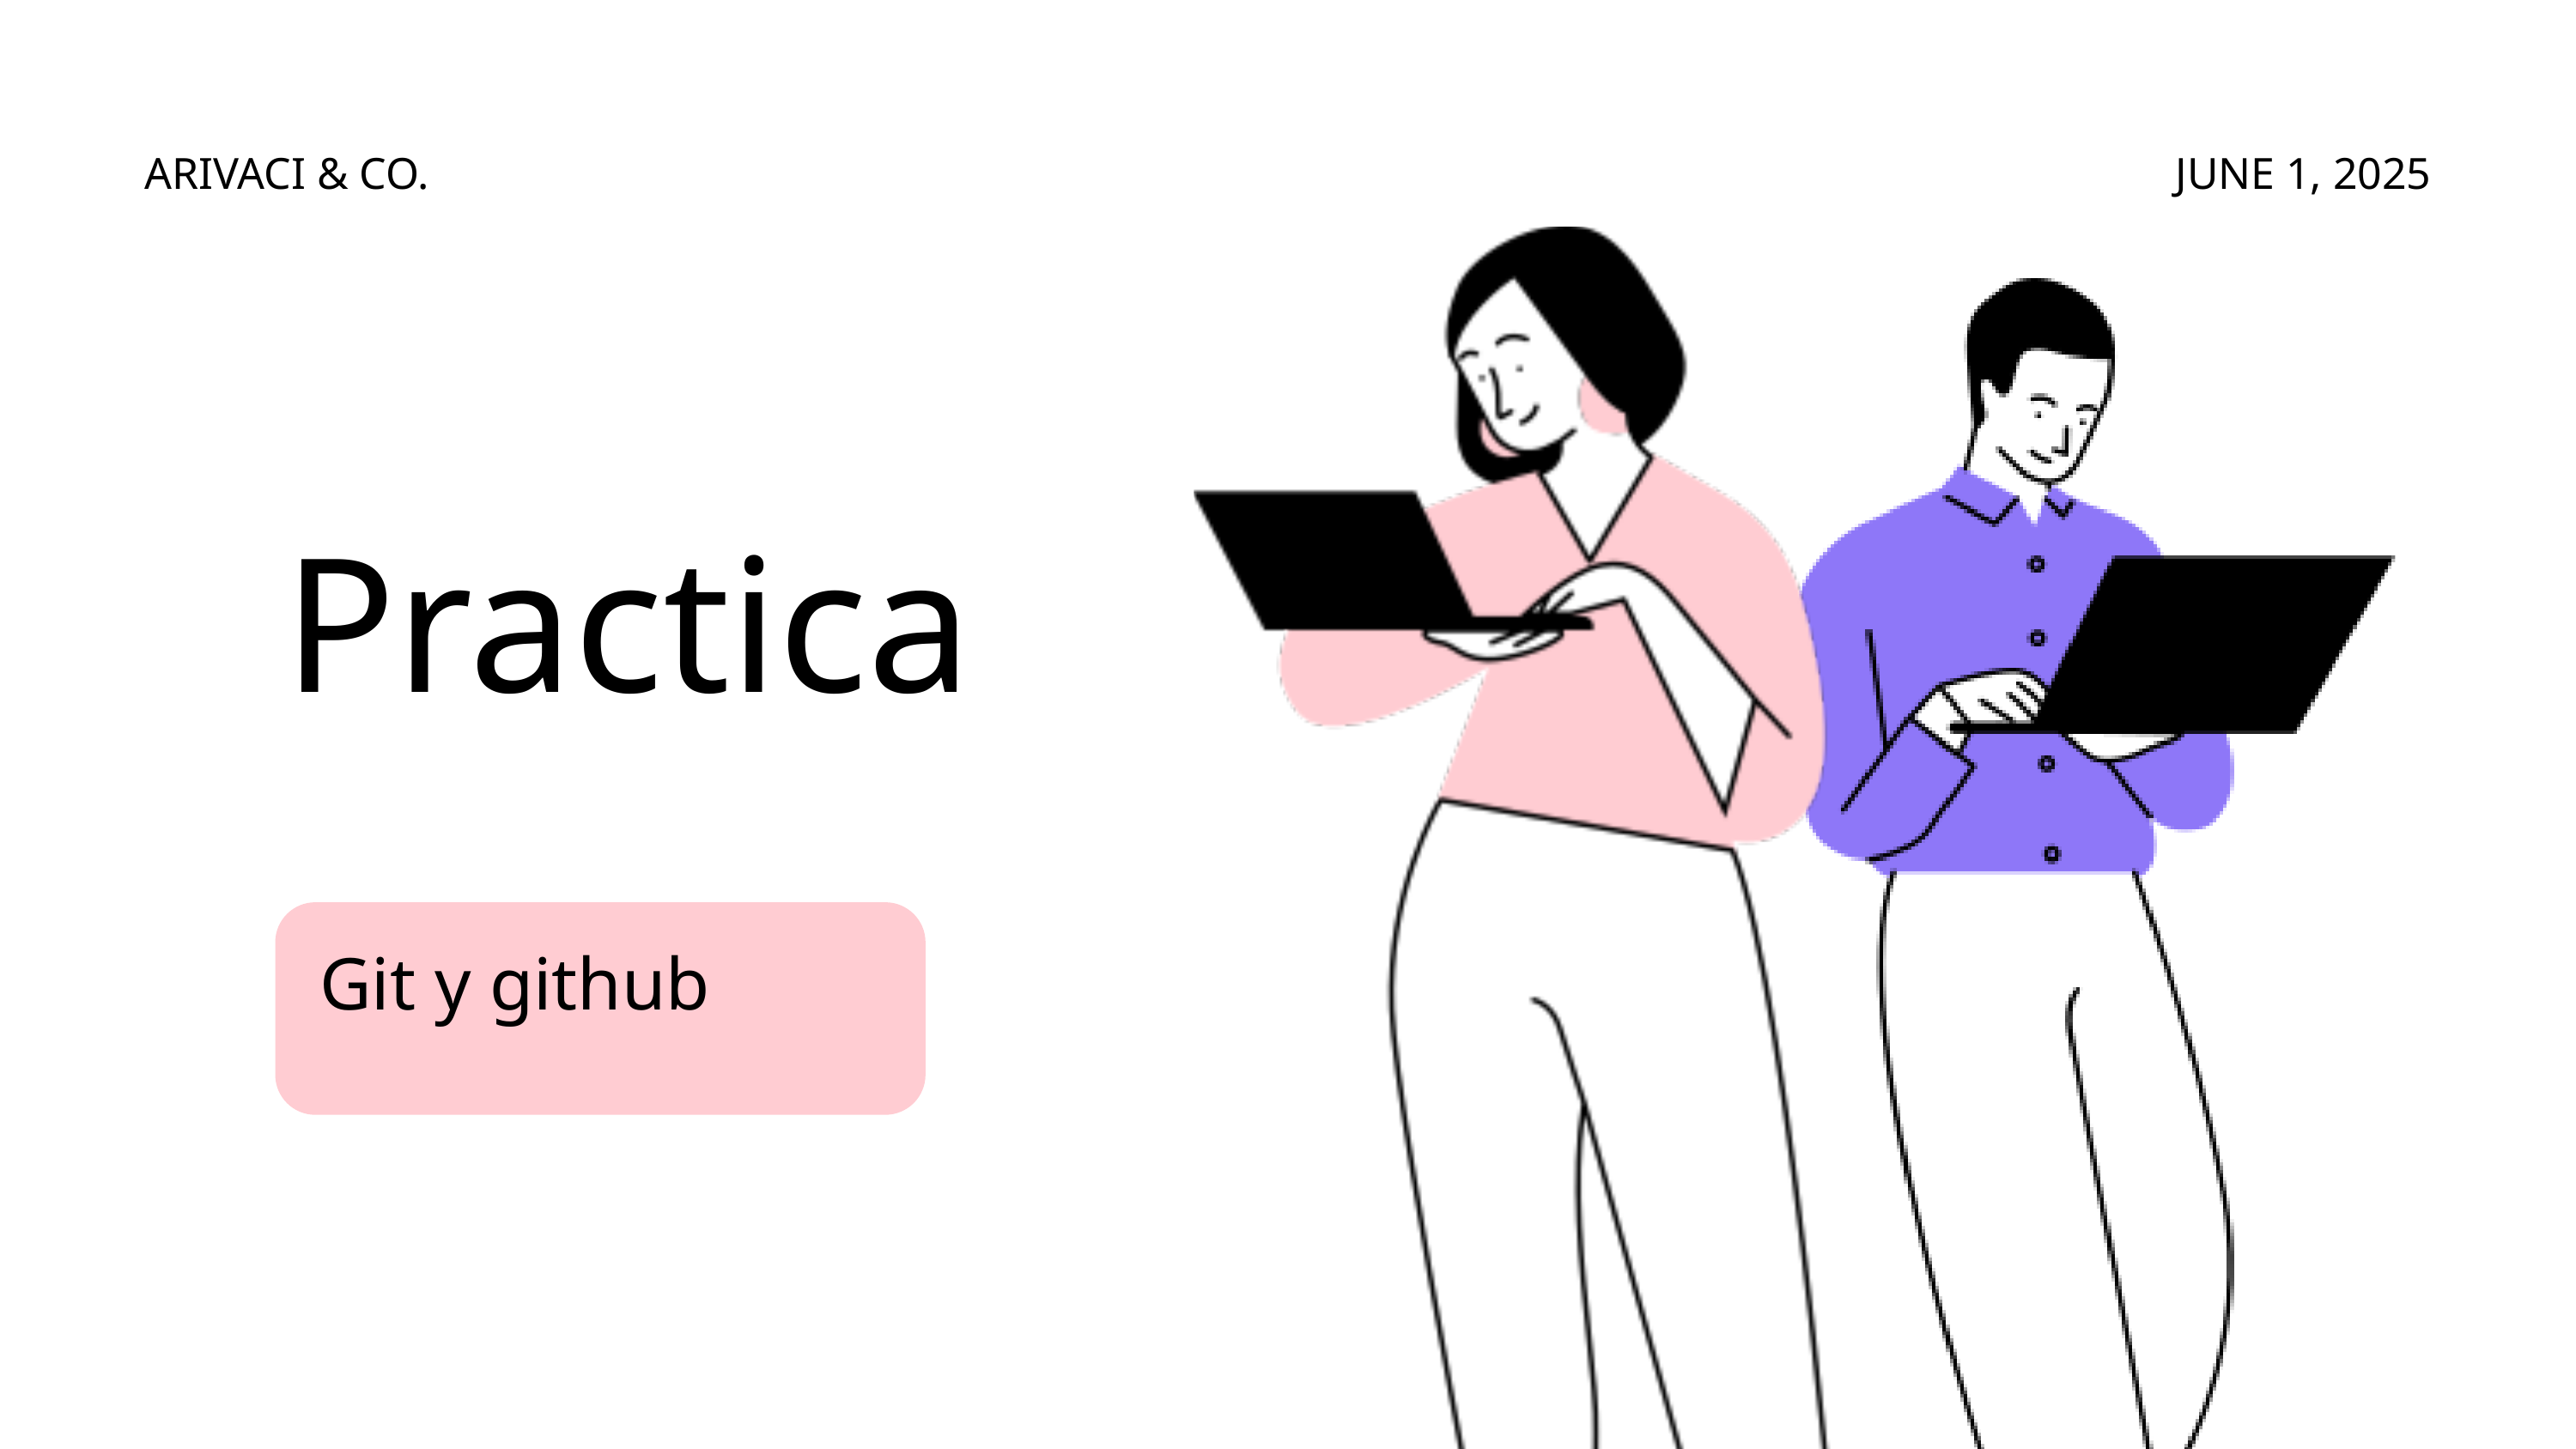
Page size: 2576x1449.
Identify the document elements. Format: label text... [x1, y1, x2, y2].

text_box JUNE 1, 2025 [1685, 137, 2432, 198]
text_box [1964, 278, 2396, 1449]
text_box [1194, 227, 1964, 1449]
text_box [283, 911, 917, 1106]
text_box ARIVACI & CO. [144, 137, 891, 198]
text_box Practica [283, 543, 1095, 731]
